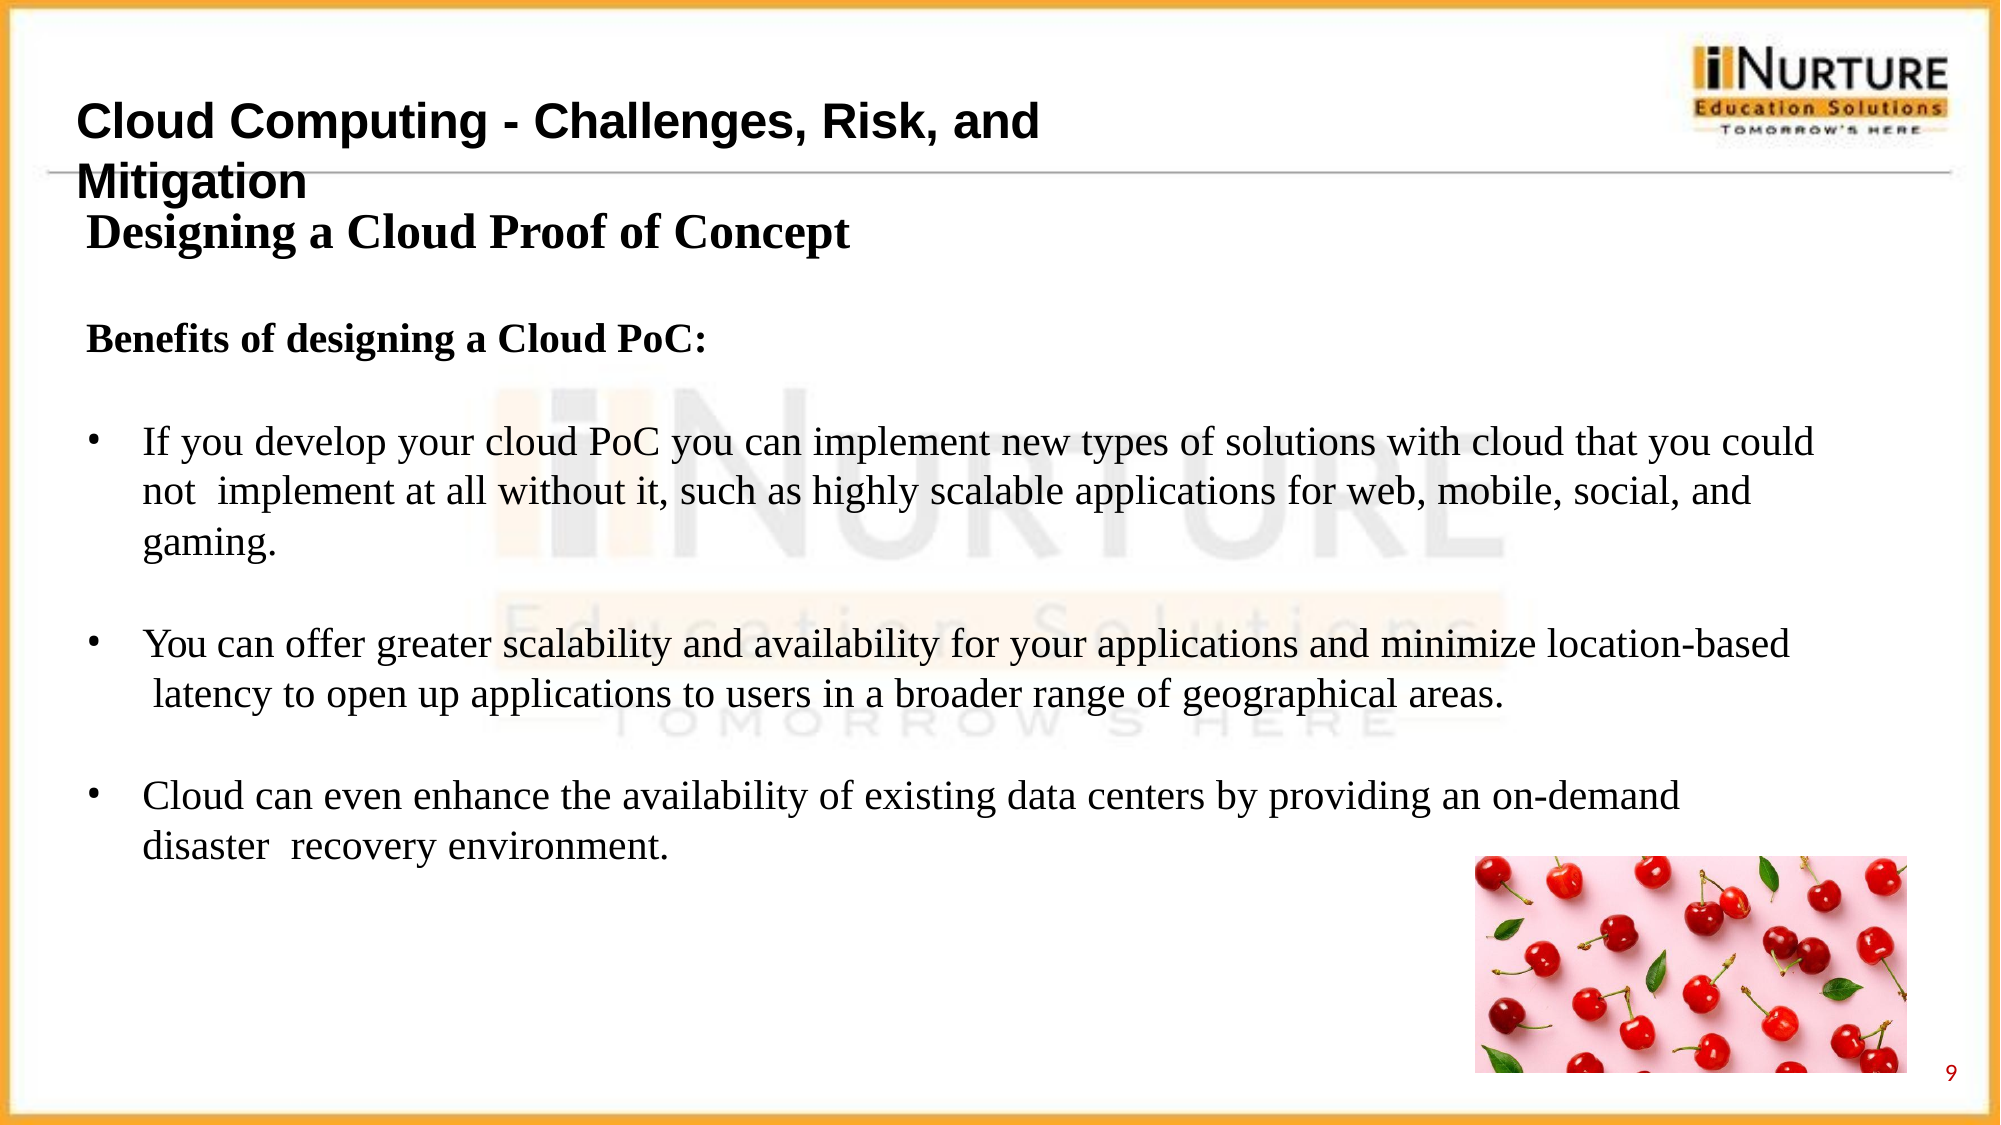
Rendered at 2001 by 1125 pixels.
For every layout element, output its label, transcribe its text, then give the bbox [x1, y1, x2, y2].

text_box Designing a Cloud Proof of Concept Benefits of designing a Cloud PoC: If you develop your cloud PoC you can implement new types of solutions with cloud that you could not implement at all without it, such as highly scalable applications for web, mobile, social, and gaming. You can offer greater scalability and availability for your applications and minimize location-based latency to open up applications to users in a broader range of geographical areas. Cloud can even enhance the availability of existing data centers by providing an on-demand disaster recovery environment. [84, 196, 1872, 868]
text_box 9 [1942, 1060, 1960, 1087]
picture [0, 0, 2000, 1125]
title Cloud Computing - Challenges, Risk, and Mitigation [73, 86, 1287, 276]
